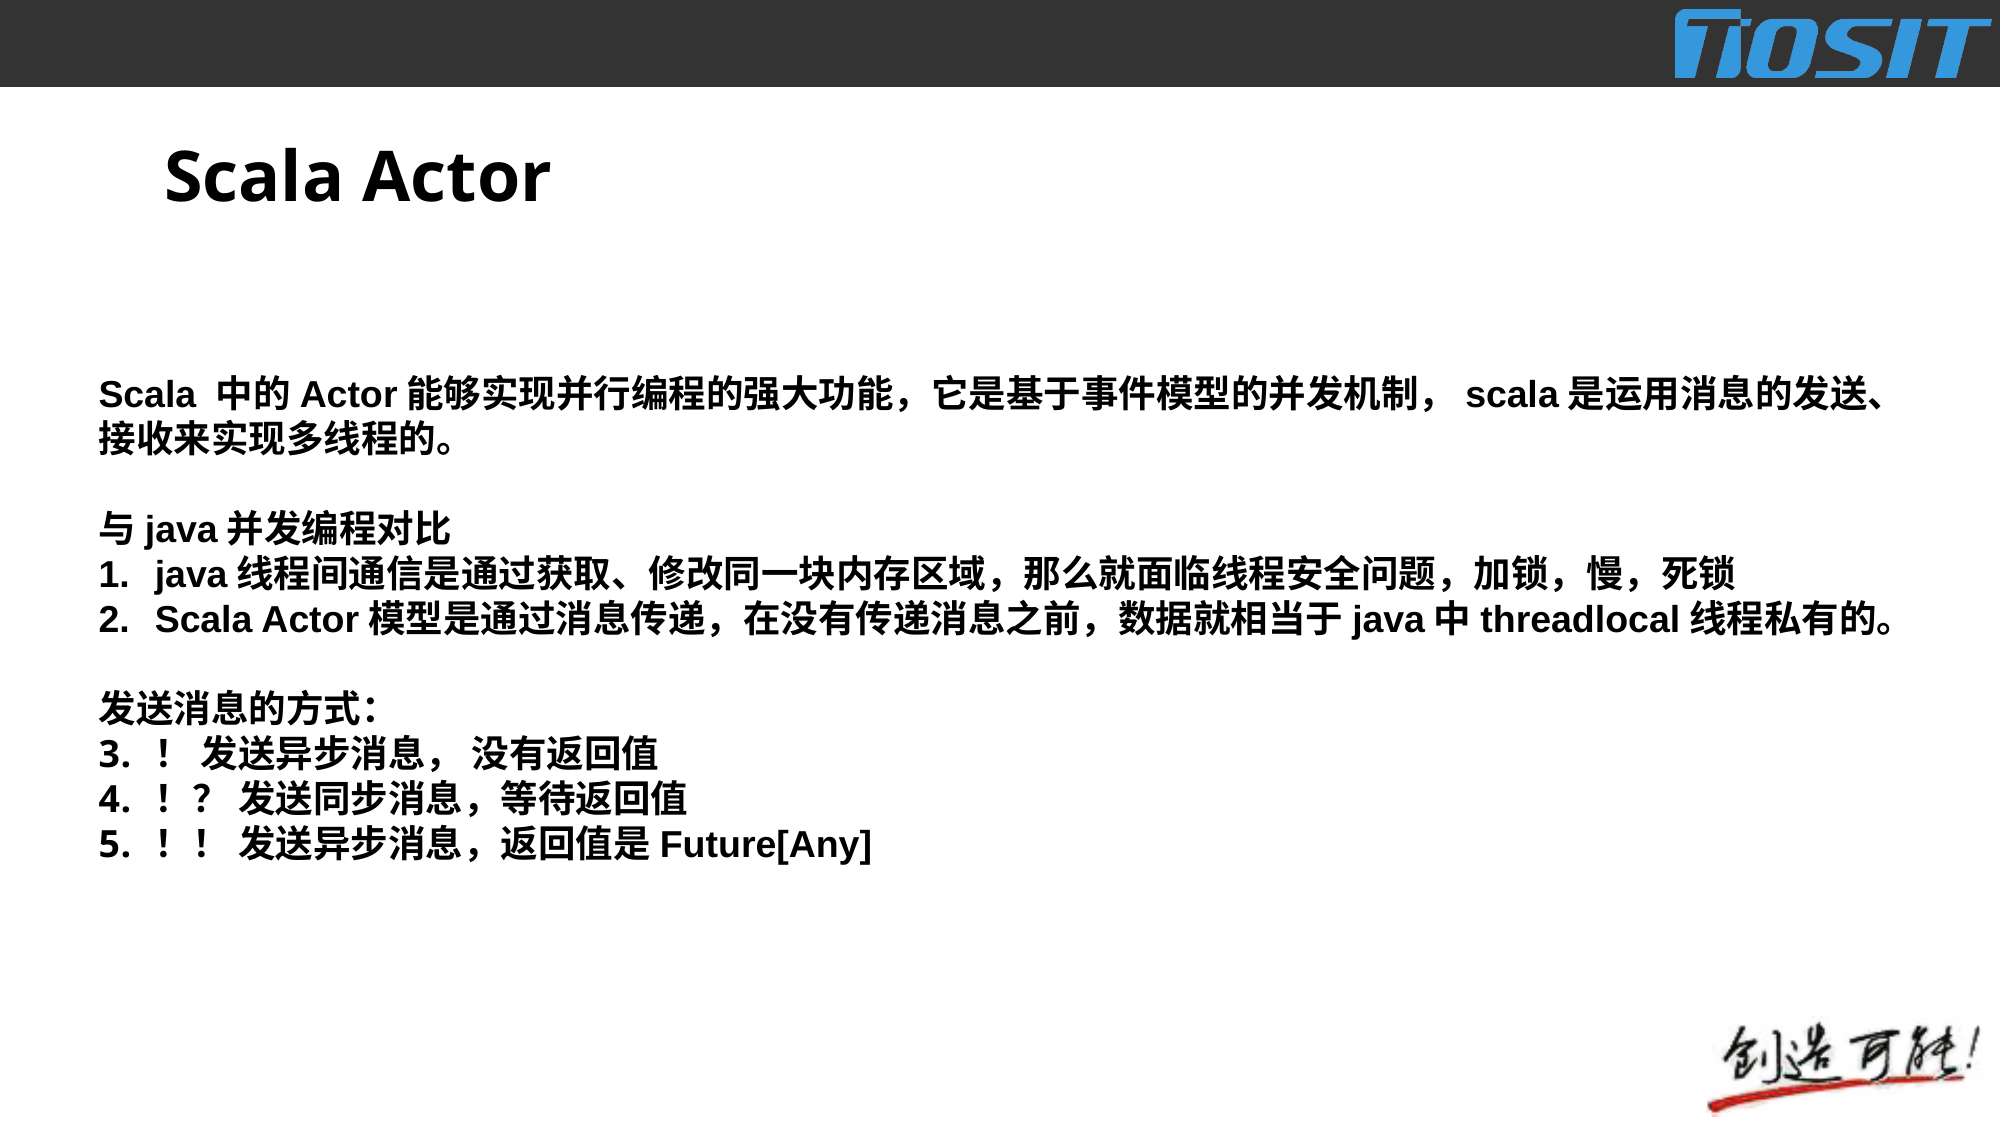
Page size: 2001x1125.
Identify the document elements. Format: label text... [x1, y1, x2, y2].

text_box Scala 中的Actor能够实现并行编程的强大功能，它是基于事件模型的并发机制，scala是运用消息的发送、接收来实现多线程的。 与java并发编程对比 java线程间通信是通过获取、修改同一块内存区域，那么就面临线程安全问题，加锁，慢，死锁 Scala Actor模型是通过消息传递，在没有传递消息之前，数据就相当于java中threadlocal线程私有的。 发送消息的方式： ！ 发送异步消息， 没有返回值 ！？ 发送同步消息，等待返回值 ！！ 发送异步消息，返回值是Future[Any] [83, 362, 1933, 873]
text_box Scala Actor [149, 123, 1770, 312]
picture [1675, 9, 1992, 78]
text_box [0, 0, 2000, 87]
picture [1706, 1016, 1988, 1117]
